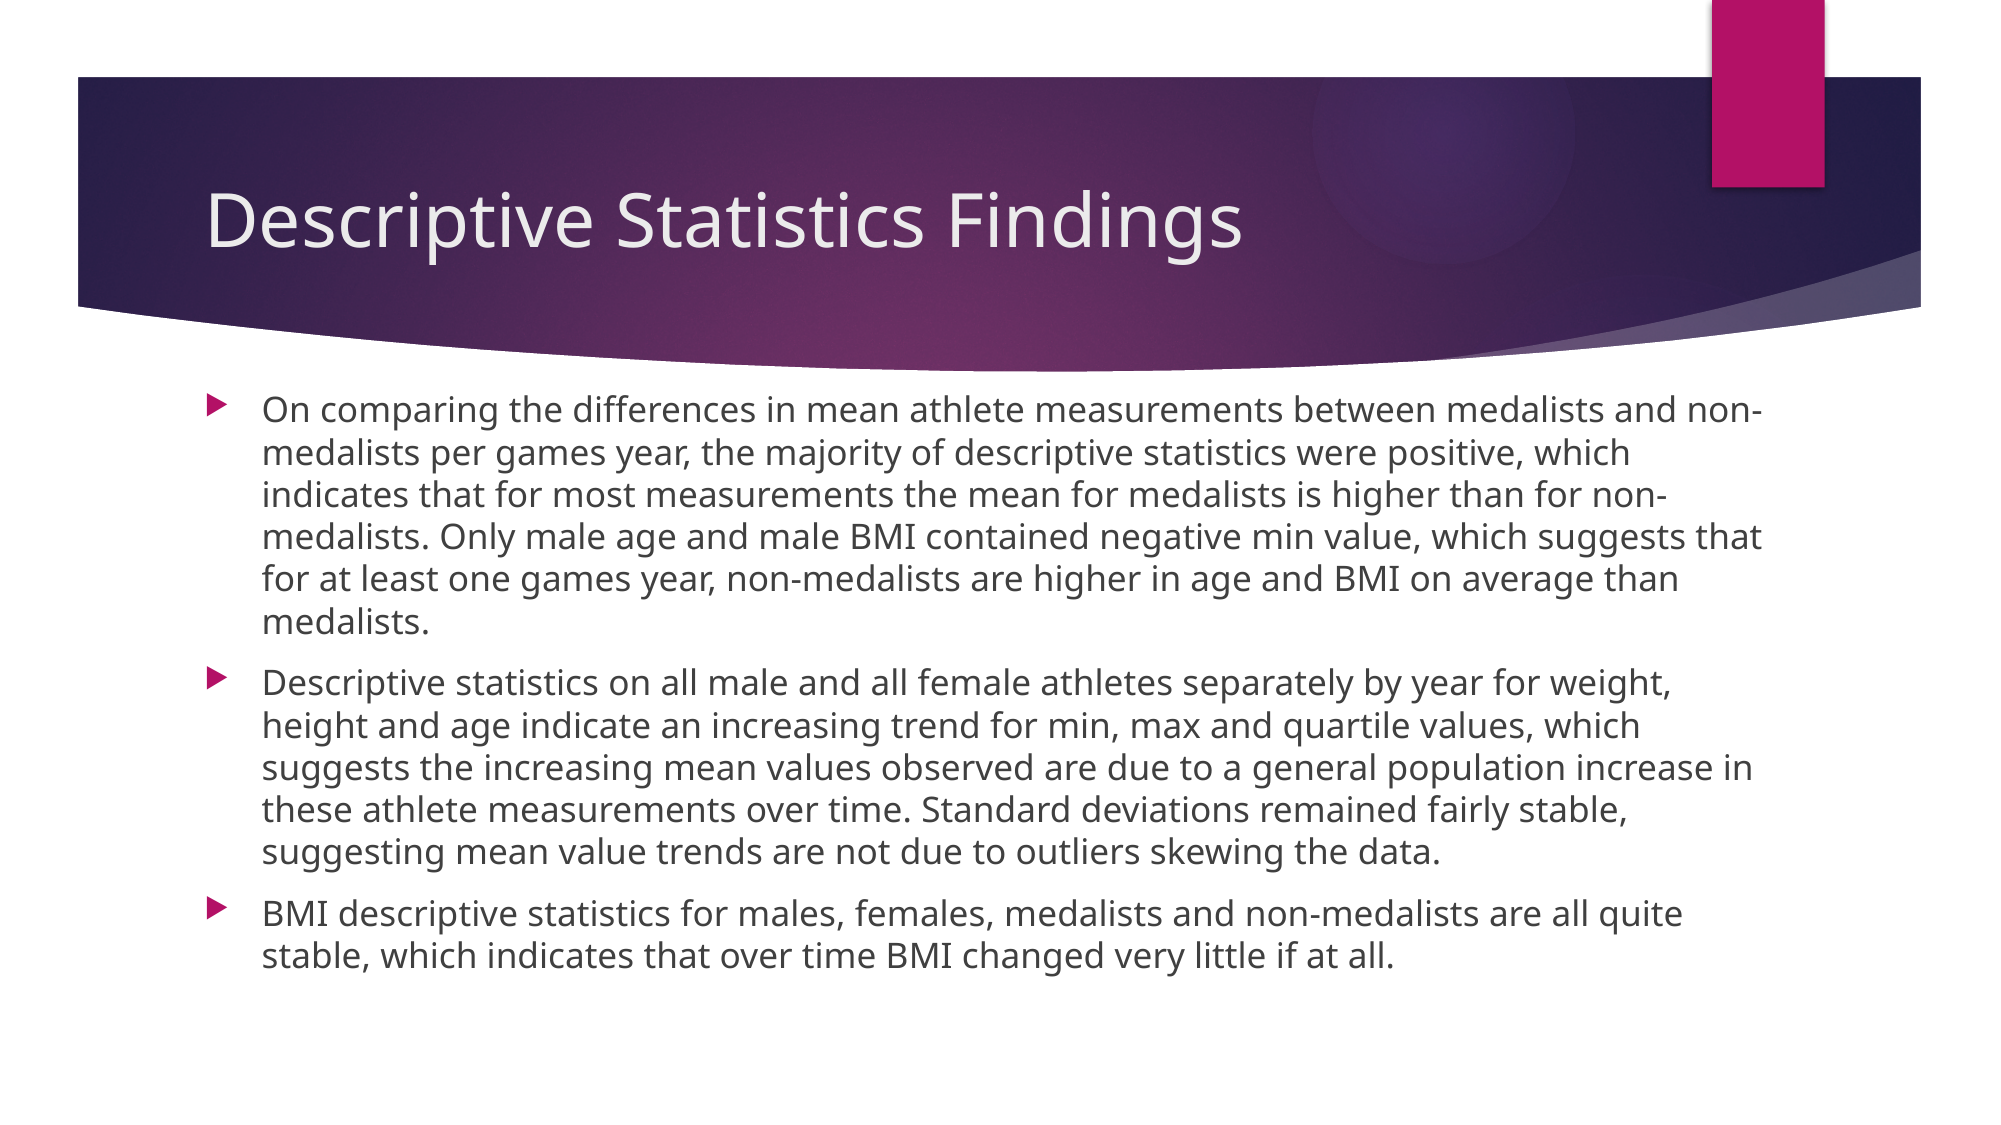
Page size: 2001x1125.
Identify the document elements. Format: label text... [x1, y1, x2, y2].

title Descriptive Statistics Findings [189, 159, 1627, 276]
list On comparing the differences in mean athlete measurements between medalists and non-medalists per games year, the majority of descriptive statistics were positive, which indicates that for most measurements the mean for medalists is higher than for non-medalists. Only male age and male BMI contained negative min value, which suggests that for at least one games year, non-medalists are higher in age and BMI on average than medalists. Descriptive statistics on all male and all female athletes separately by year for weight, height and age indicate an increasing trend for min, max and quartile values, which suggests the increasing mean values observed are due to a general population increase in these athlete measurements over time. Standard deviations remained fairly stable, suggesting mean value trends are not due to outliers skewing the data. BMI descriptive statistics for males, females, medalists and non-medalists are all quite stable, which indicates that over time BMI changed very little if at all. [189, 380, 1796, 988]
